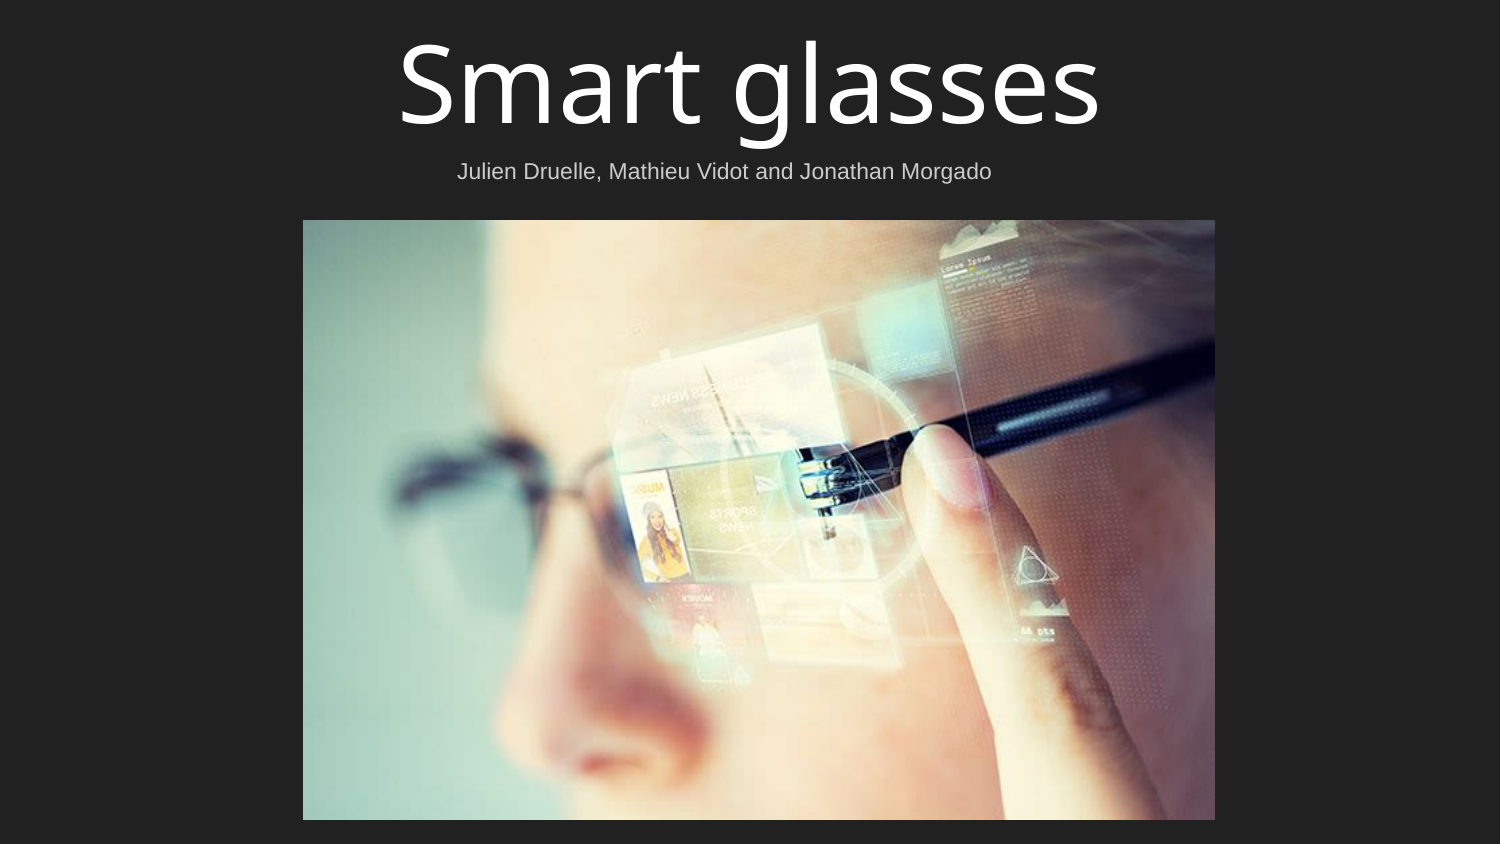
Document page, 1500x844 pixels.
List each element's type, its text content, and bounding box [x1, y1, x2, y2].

title Smart glasses [253, 0, 1247, 141]
subtitle Julien Druelle, Mathieu Vidot and Jonathan Morgado [25, 141, 1424, 272]
picture [303, 220, 1215, 820]
